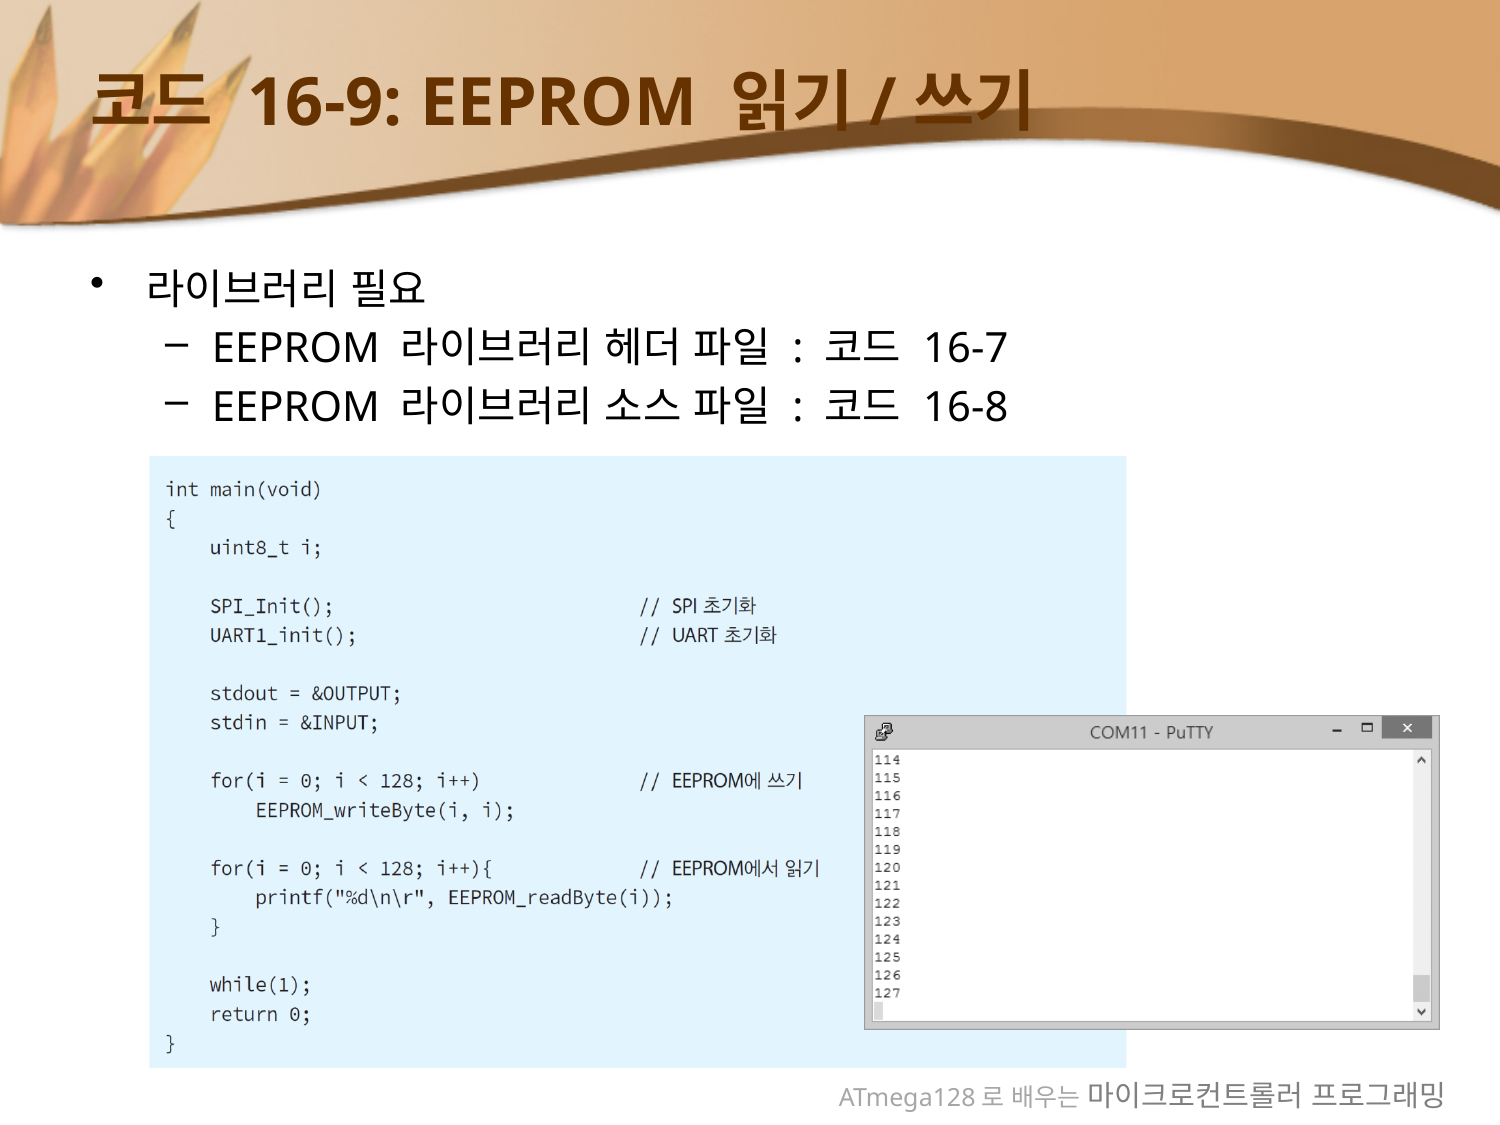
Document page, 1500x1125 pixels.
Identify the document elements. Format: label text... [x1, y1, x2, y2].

picture [0, 0, 1500, 1125]
title 코드 16-9: EEPROM 읽기/쓰기 [75, 47, 1376, 150]
list 라이브러리 필요 EEPROM 라이브러리 헤더 파일 : 코드 16-7 EEPROM 라이브러리 소스 파일 : 코드 16-8 [75, 255, 1425, 1047]
